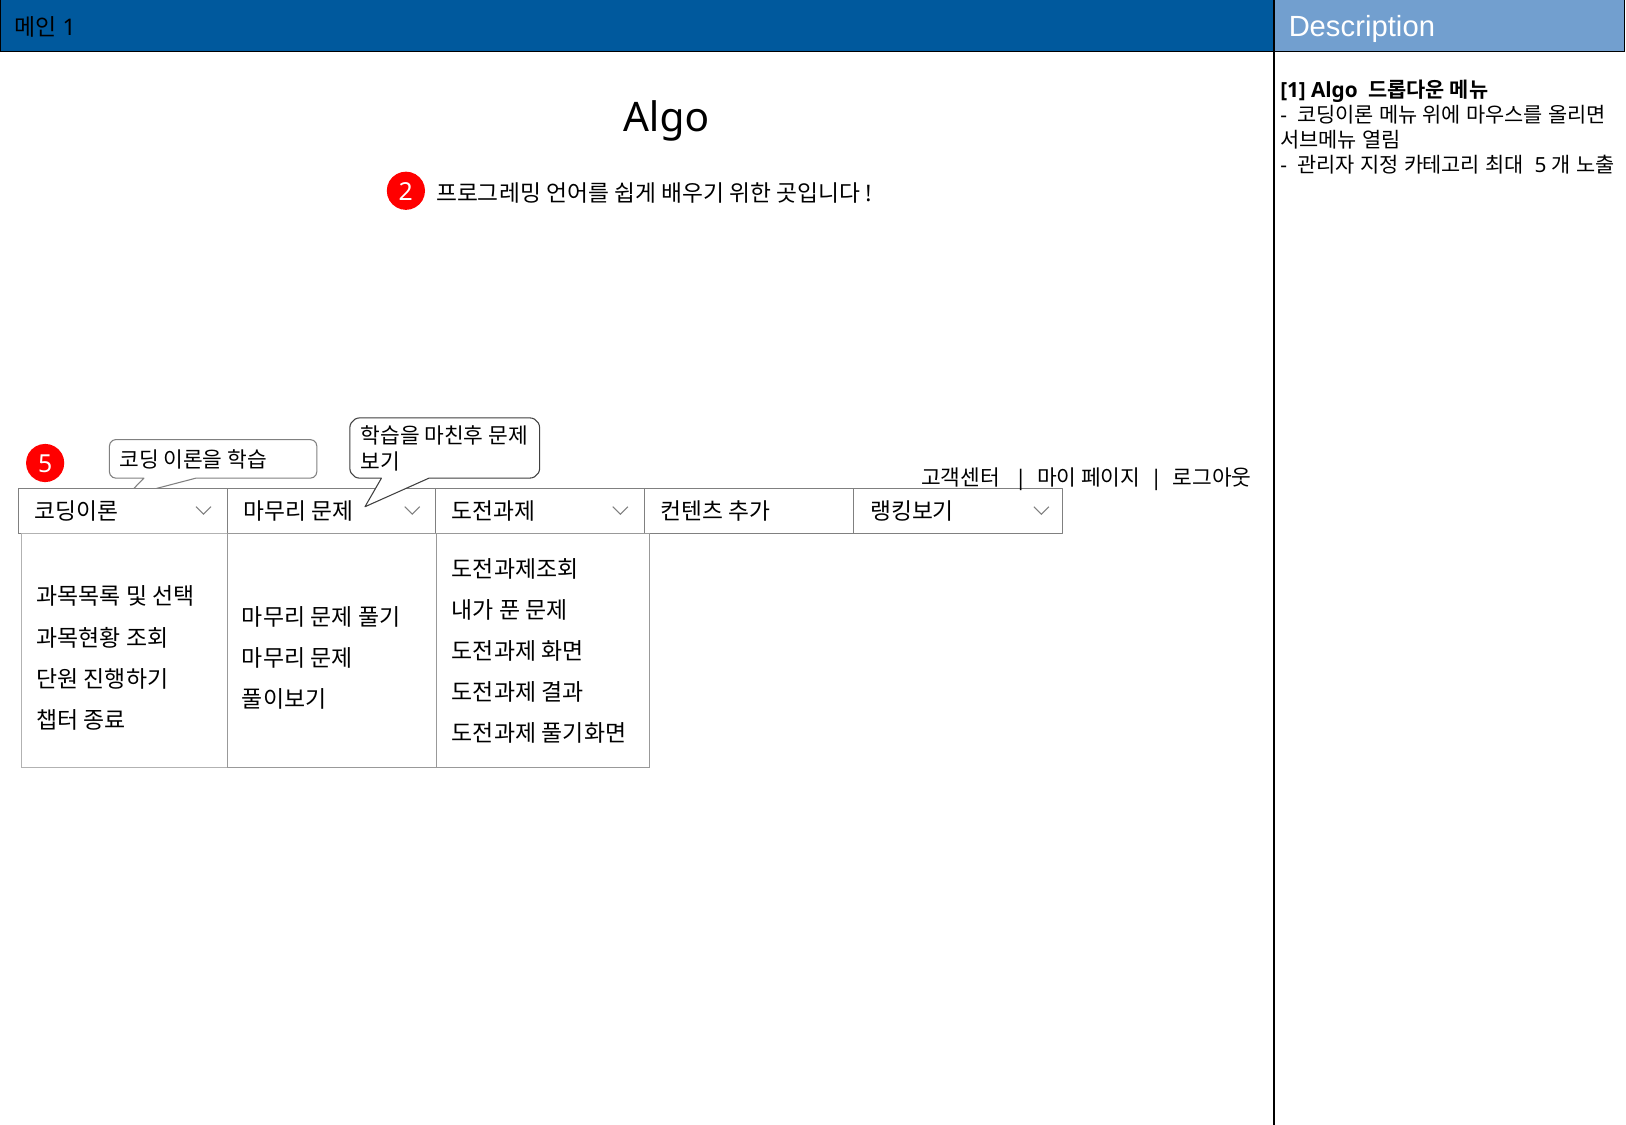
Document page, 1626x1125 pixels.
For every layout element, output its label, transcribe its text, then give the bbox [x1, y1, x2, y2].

text_box 2 [384, 169, 428, 212]
text_box 코딩 이론을 학습 [107, 437, 319, 487]
text_box [1033, 506, 1049, 515]
text_box Description [1275, 0, 1625, 52]
text_box 마무리 문제 풀기 마무리 문제 풀이보기 [227, 533, 436, 768]
text_box [404, 506, 420, 515]
text_box 마무리 문제 [229, 487, 433, 533]
text_box 과목목록 및 선택 과목현황 조회 단원 진행하기 챕터 종료 [21, 533, 227, 768]
text_box 5 [23, 441, 67, 485]
text_box [612, 506, 628, 515]
text_box 코딩이론 [16, 487, 229, 535]
text_box Algo [463, 83, 870, 147]
text_box 도전과제조회 내가 푼 문제 도전과제 화면 도전과제 결과 도전과제 풀기화면 [436, 533, 650, 768]
text_box 학습을 마친후 문제 보기 [347, 415, 542, 509]
text_box [195, 506, 212, 515]
text_box 랭킹보기 [852, 487, 1065, 535]
text_box 도전과제 [433, 487, 642, 533]
text_box 고객센터 | 마이 페이지 | 로그아웃 [555, 443, 1267, 485]
text_box 프로그레밍 언어를 쉽게 배우기 위한 곳입니다! [421, 171, 925, 214]
text_box 메인1 [0, 0, 1273, 52]
text_box 컨텐츠 추가 [642, 487, 852, 535]
text_box [1] Algo 드롭다운 메뉴 - 코딩이론 메뉴 위에 마우스를 올리면 서브메뉴 열림 - 관리자 지정 카테고리 최대 5개 노출 [1279, 52, 1625, 1125]
